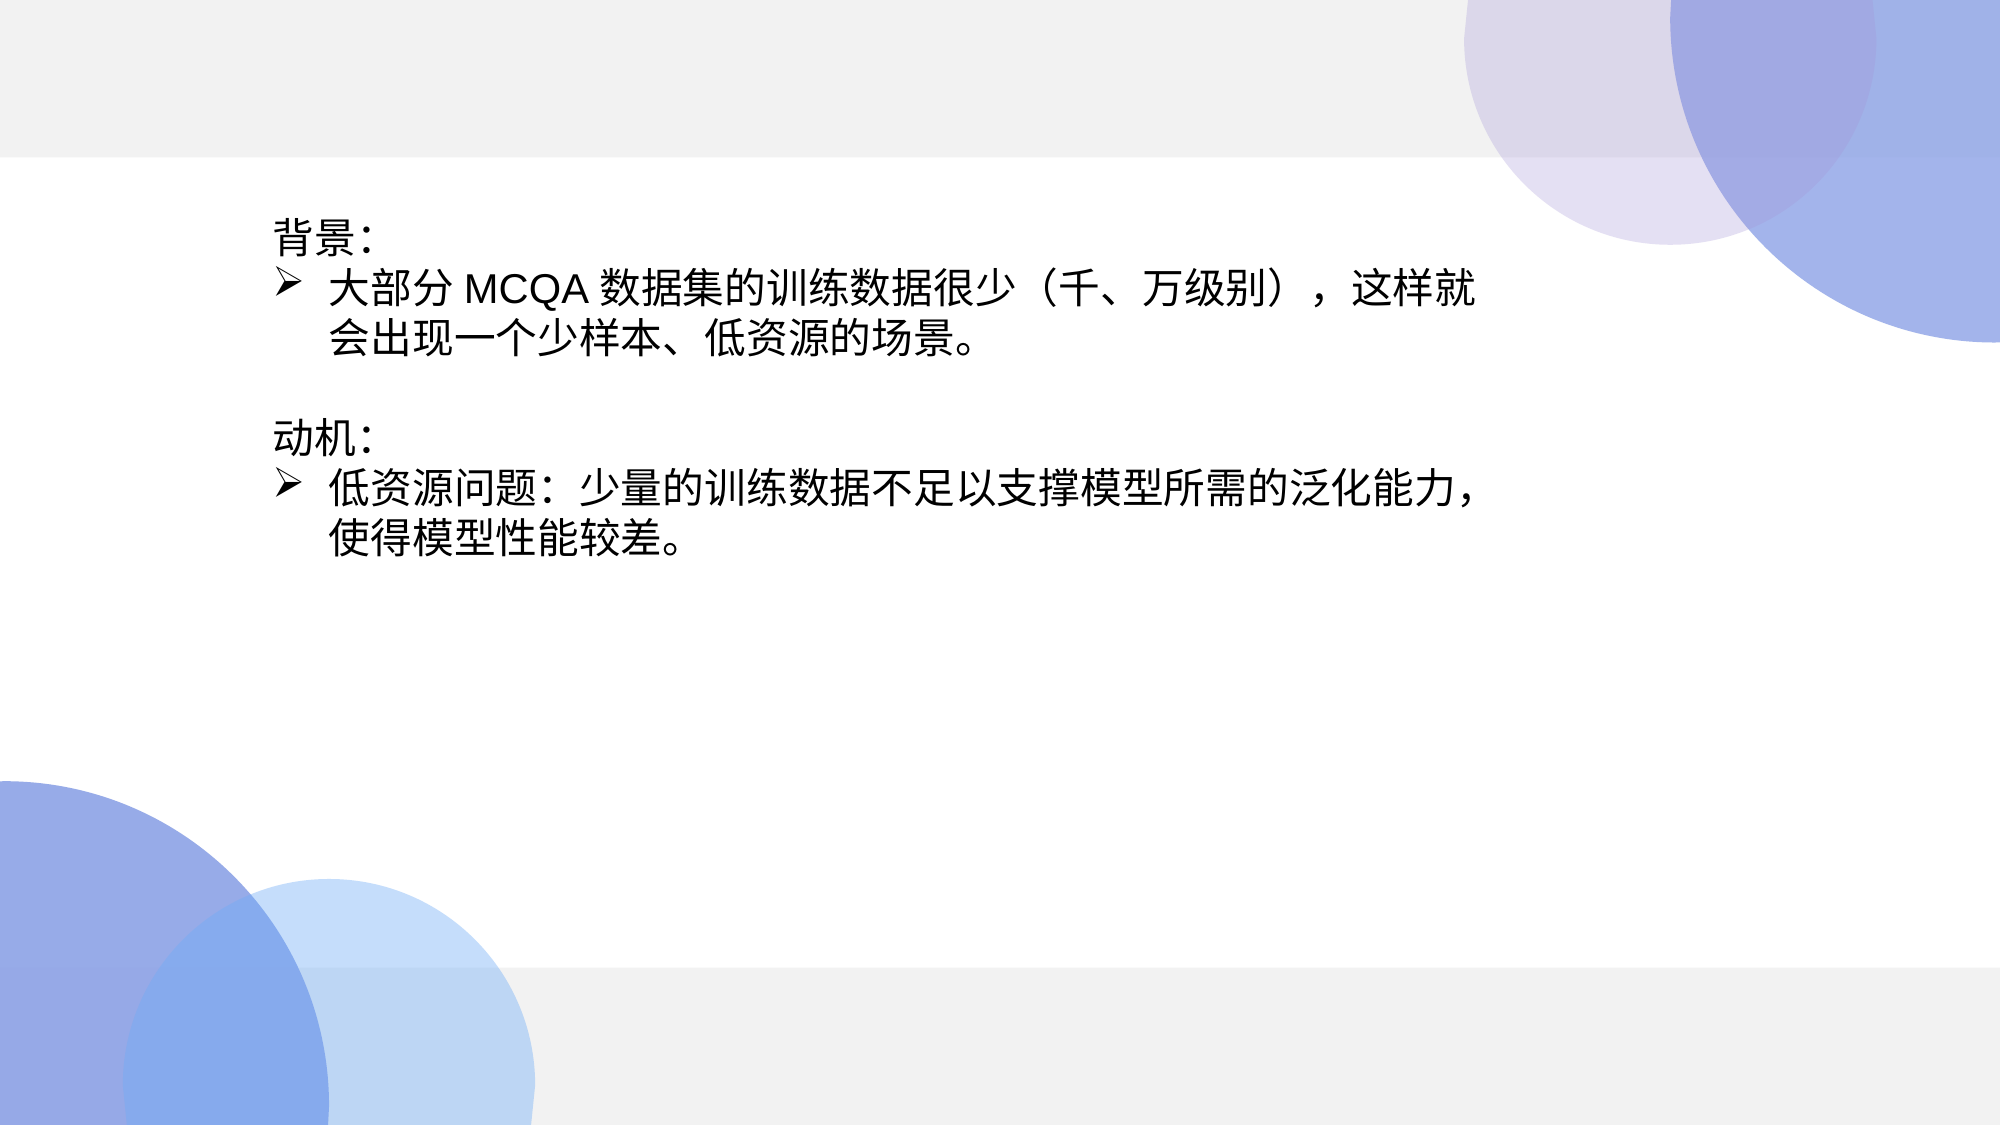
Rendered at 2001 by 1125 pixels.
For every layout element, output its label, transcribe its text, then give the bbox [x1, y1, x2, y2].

text_box 背景： 大部分MCQA数据集的训练数据很少（千、万级别），这样就会出现一个少样本、低资源的场景。 动机： 低资源问题：少量的训练数据不足以支撑模型所需的泛化能力，使得模型性能较差。 [257, 204, 1524, 570]
